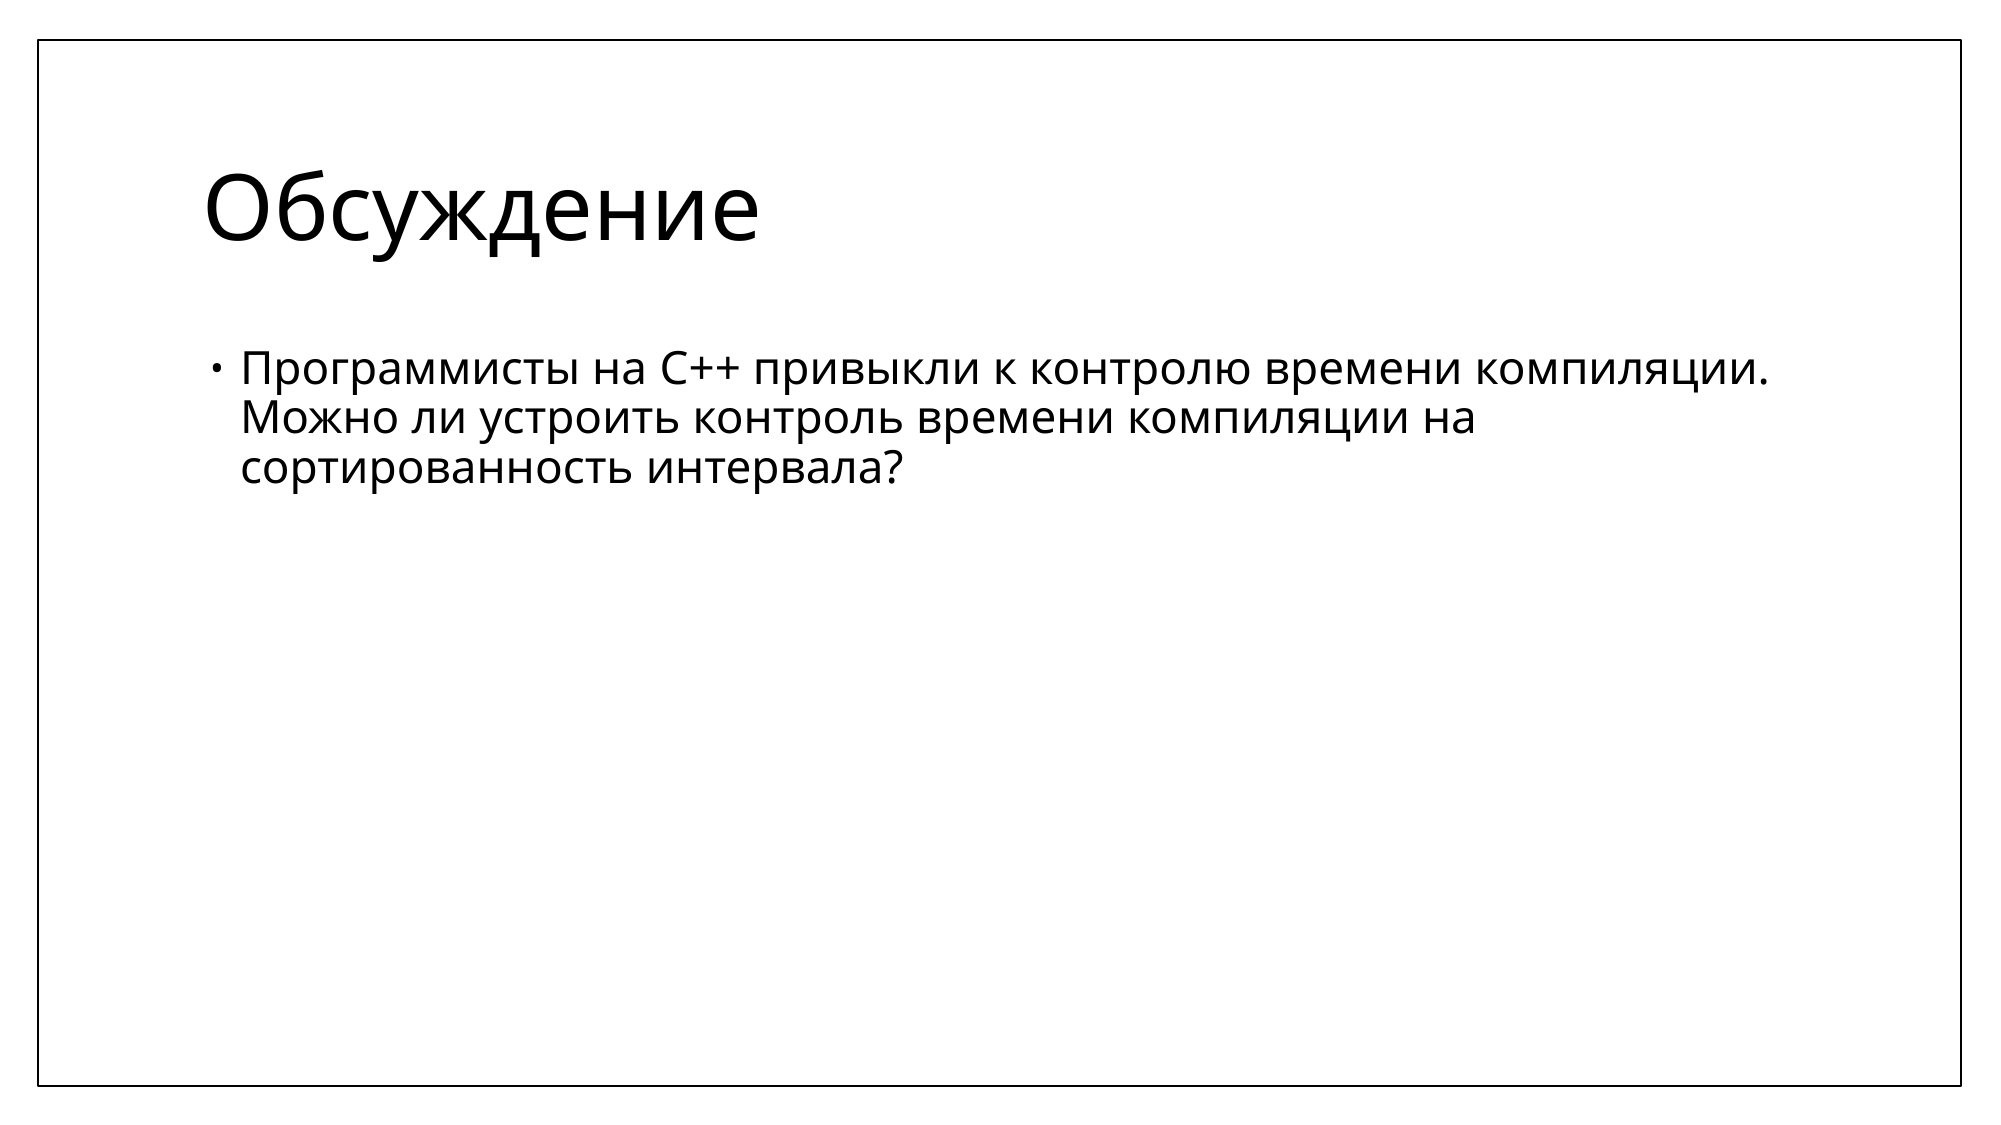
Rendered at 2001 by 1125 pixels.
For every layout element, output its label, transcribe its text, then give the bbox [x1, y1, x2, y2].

list Программисты на C++ привыкли к контролю времени компиляции. Можно ли устроить контроль времени компиляции на сортированность интервала? [187, 337, 1808, 1000]
title Обсуждение [187, 99, 1808, 323]
